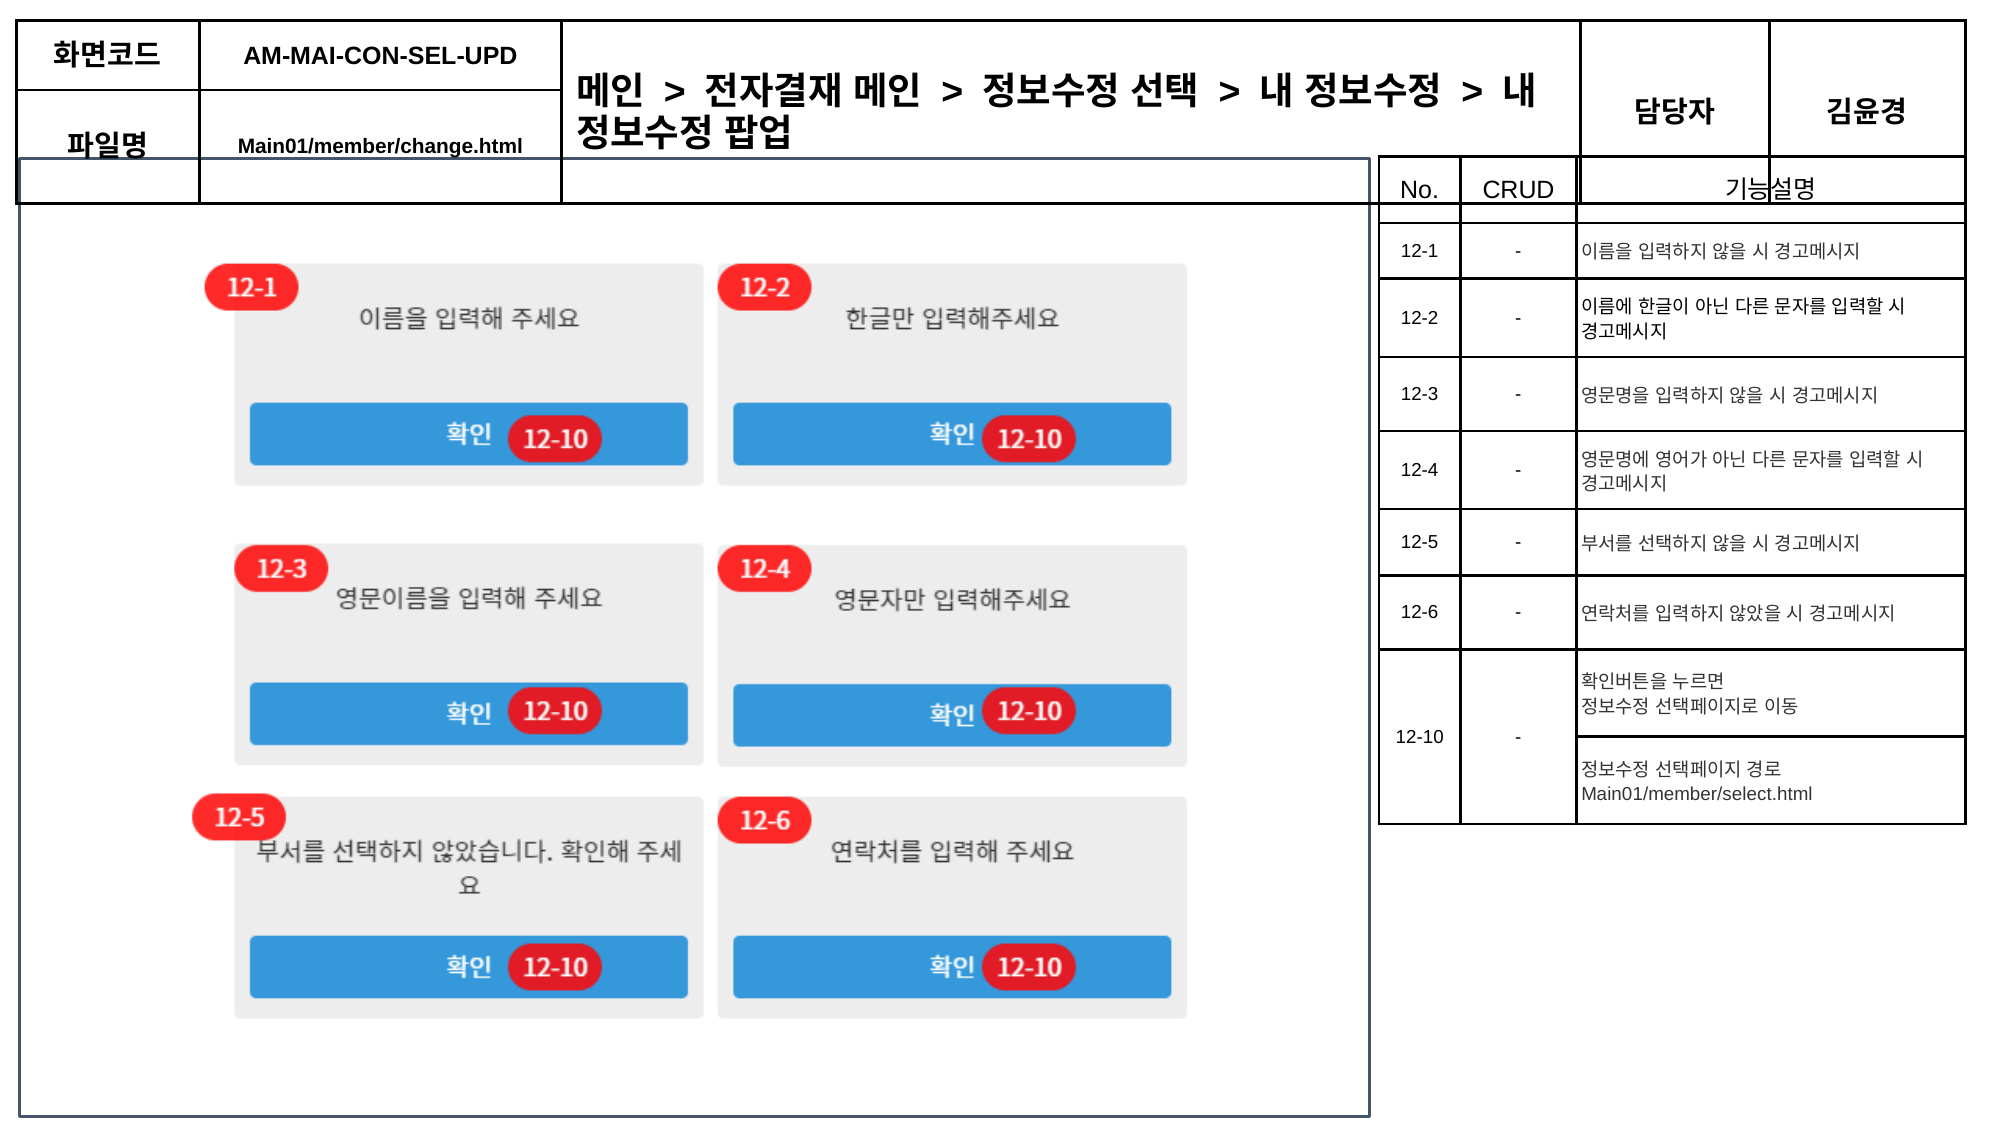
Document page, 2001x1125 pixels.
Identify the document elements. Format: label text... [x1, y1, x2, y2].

table_cell 영문명에 영어가 아닌 다른 문자를 입력할 시 경고메시지 [1578, 432, 1964, 508]
table_cell 12-1 [1380, 224, 1459, 277]
table_header 메인 > 전자결재 메인 > 정보수정 선택 > 내 정보수정 > 내 정보수정 팝업 [563, 22, 1579, 202]
table_header 기능설명 [1578, 158, 1964, 222]
table_header 김윤경 [1771, 22, 1964, 155]
table_header 담당자 [1582, 22, 1768, 155]
table_cell 정보수정 선택페이지 경로 Main01/member/select.html [1578, 738, 1964, 823]
table_cell 12-10 [1380, 651, 1459, 823]
table_cell - [1462, 651, 1575, 823]
table_cell - [1462, 577, 1575, 648]
table_cell - [1462, 358, 1575, 430]
table_cell 부서를 선택하지 않을 시 경고메시지 [1578, 510, 1964, 574]
table_cell - [1462, 432, 1575, 508]
text_box [19, 205, 1370, 1117]
table_cell 연락처를 입력하지 않았을 시 경고메시지 [1578, 577, 1964, 648]
table_cell 12-3 [1380, 358, 1459, 430]
table_cell 파일명 [18, 91, 198, 202]
table_cell - [1462, 280, 1575, 356]
table_cell 이름을 입력하지 않을 시 경고메시지 [1578, 224, 1964, 277]
table_header AM-MAI-CON-SEL-UPD [201, 22, 560, 89]
table_header 화면코드 [18, 22, 198, 89]
table_cell 12-2 [1380, 280, 1459, 356]
table_cell 12-4 [1380, 432, 1459, 508]
table_header CRUD [1462, 158, 1575, 222]
table_cell 확인버튼을 누르면 정보수정 선택페이지로 이동 [1578, 651, 1964, 735]
table_cell - [1462, 224, 1575, 277]
table_cell - [1462, 510, 1575, 574]
table_header No. [1380, 158, 1459, 222]
table_cell 12-6 [1380, 577, 1459, 648]
table_cell Main01/member/change.html [201, 91, 560, 202]
table_cell 이름에 한글이 아닌 다른 문자를 입력할 시 경고메시지 [1578, 280, 1964, 356]
table_cell 12-5 [1380, 510, 1459, 574]
table_cell 영문명을 입력하지 않을 시 경고메시지 [1578, 358, 1964, 430]
picture [183, 228, 1206, 1048]
